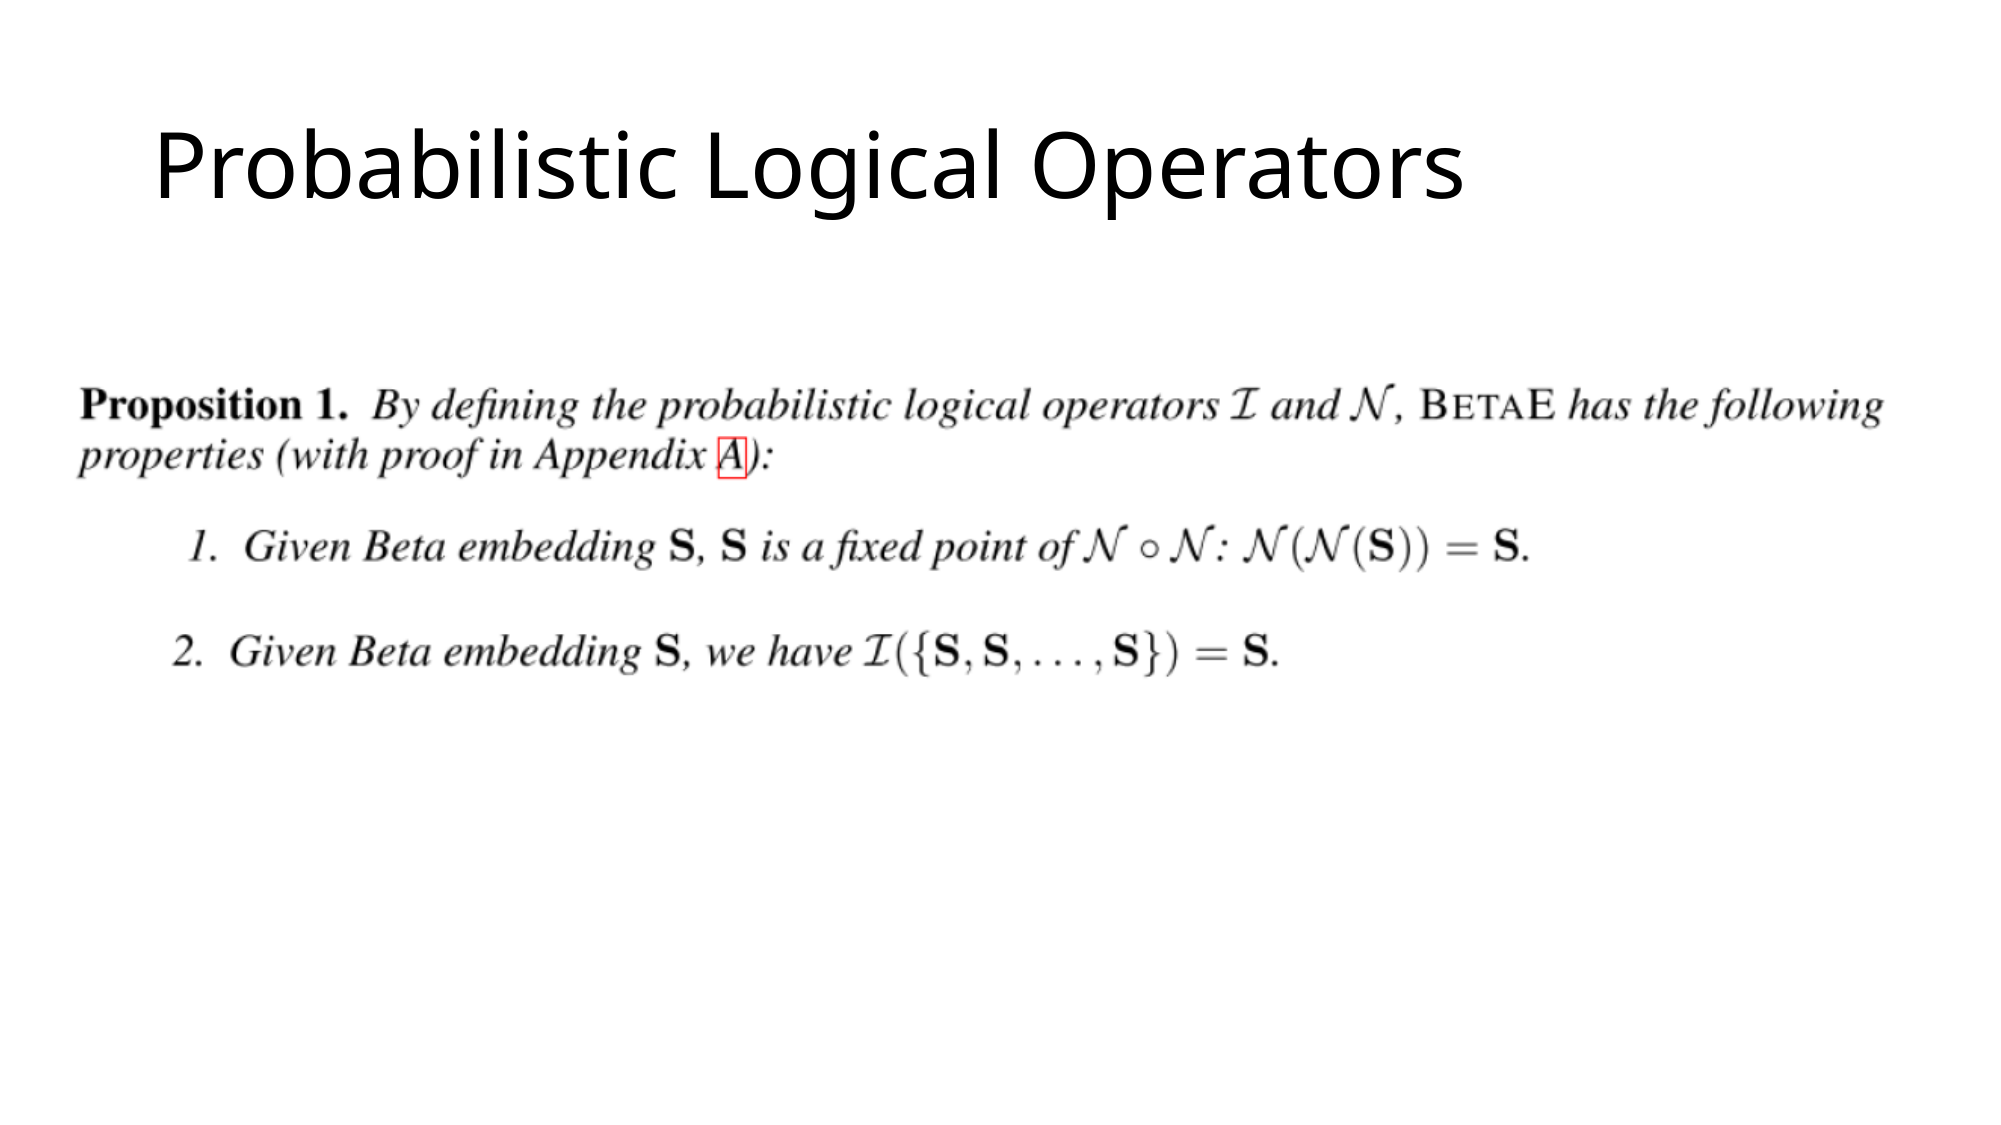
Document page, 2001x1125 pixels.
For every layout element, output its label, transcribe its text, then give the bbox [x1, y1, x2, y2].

title Probabilistic Logical Operators [137, 59, 1863, 278]
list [22, 365, 1930, 701]
